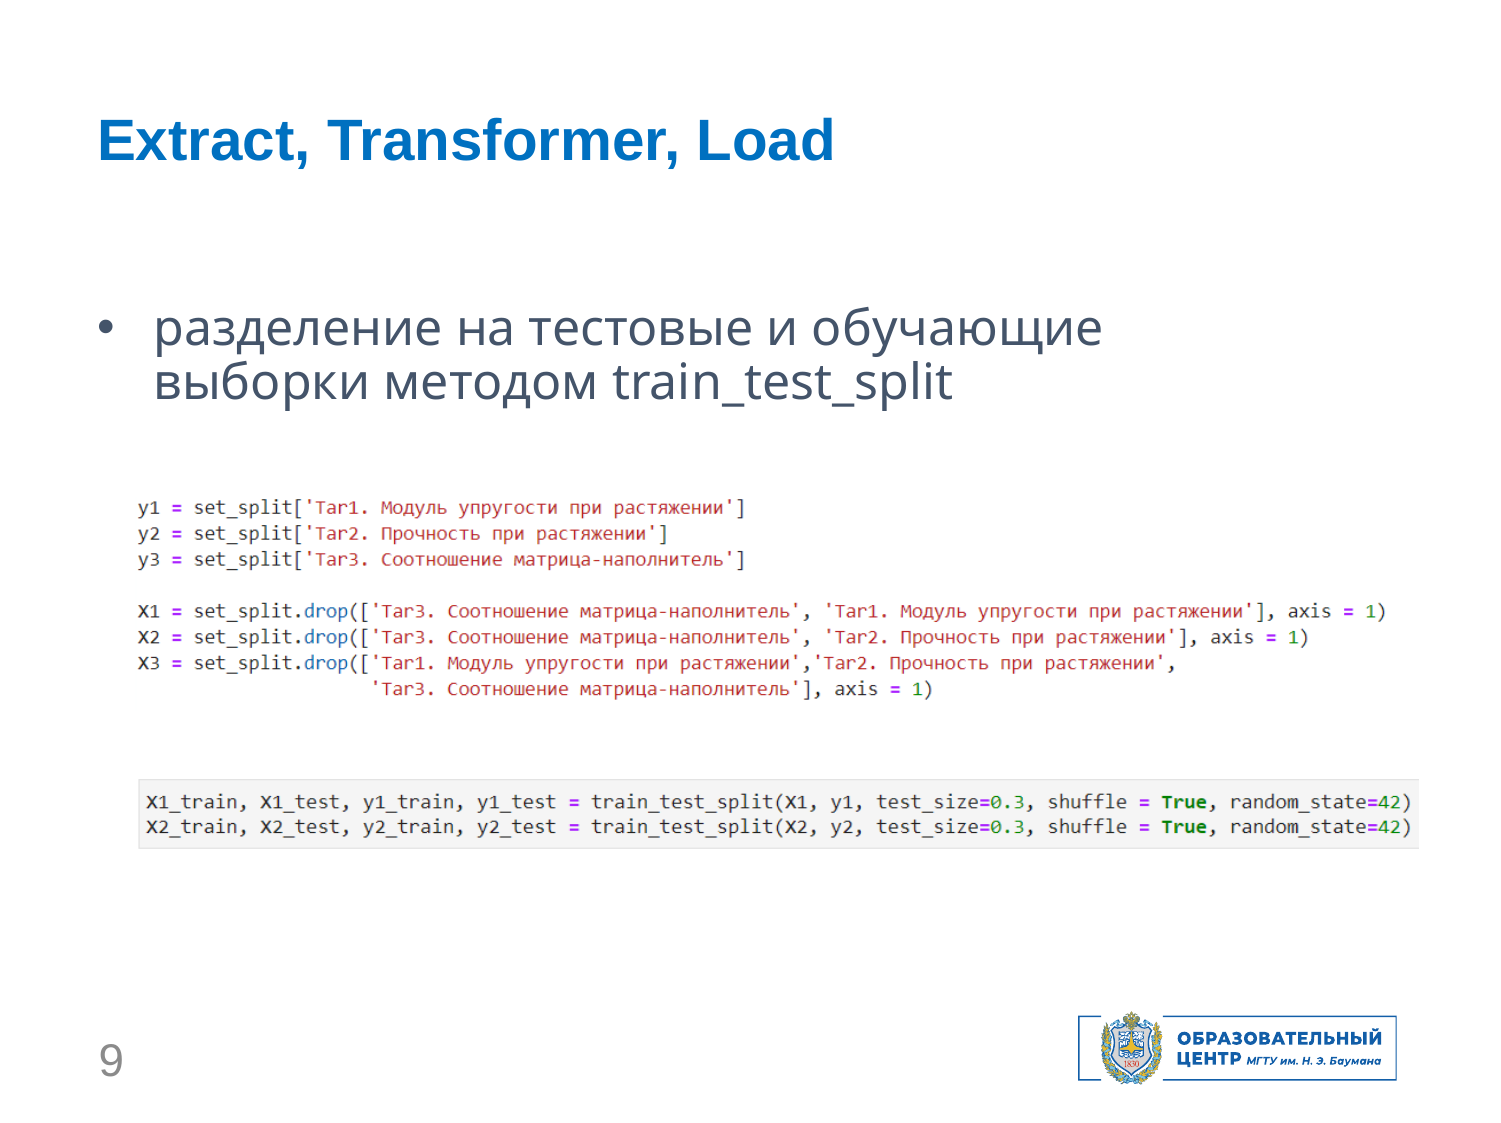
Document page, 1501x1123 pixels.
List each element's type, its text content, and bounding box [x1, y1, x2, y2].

text_box Extract, Transformer, Load [84, 77, 1379, 180]
picture [135, 497, 1390, 711]
slide_number 9 [86, 1028, 186, 1088]
picture [135, 778, 1419, 851]
text_box разделение на тестовые и обучающие выборки методом train_test_split [84, 218, 1347, 990]
